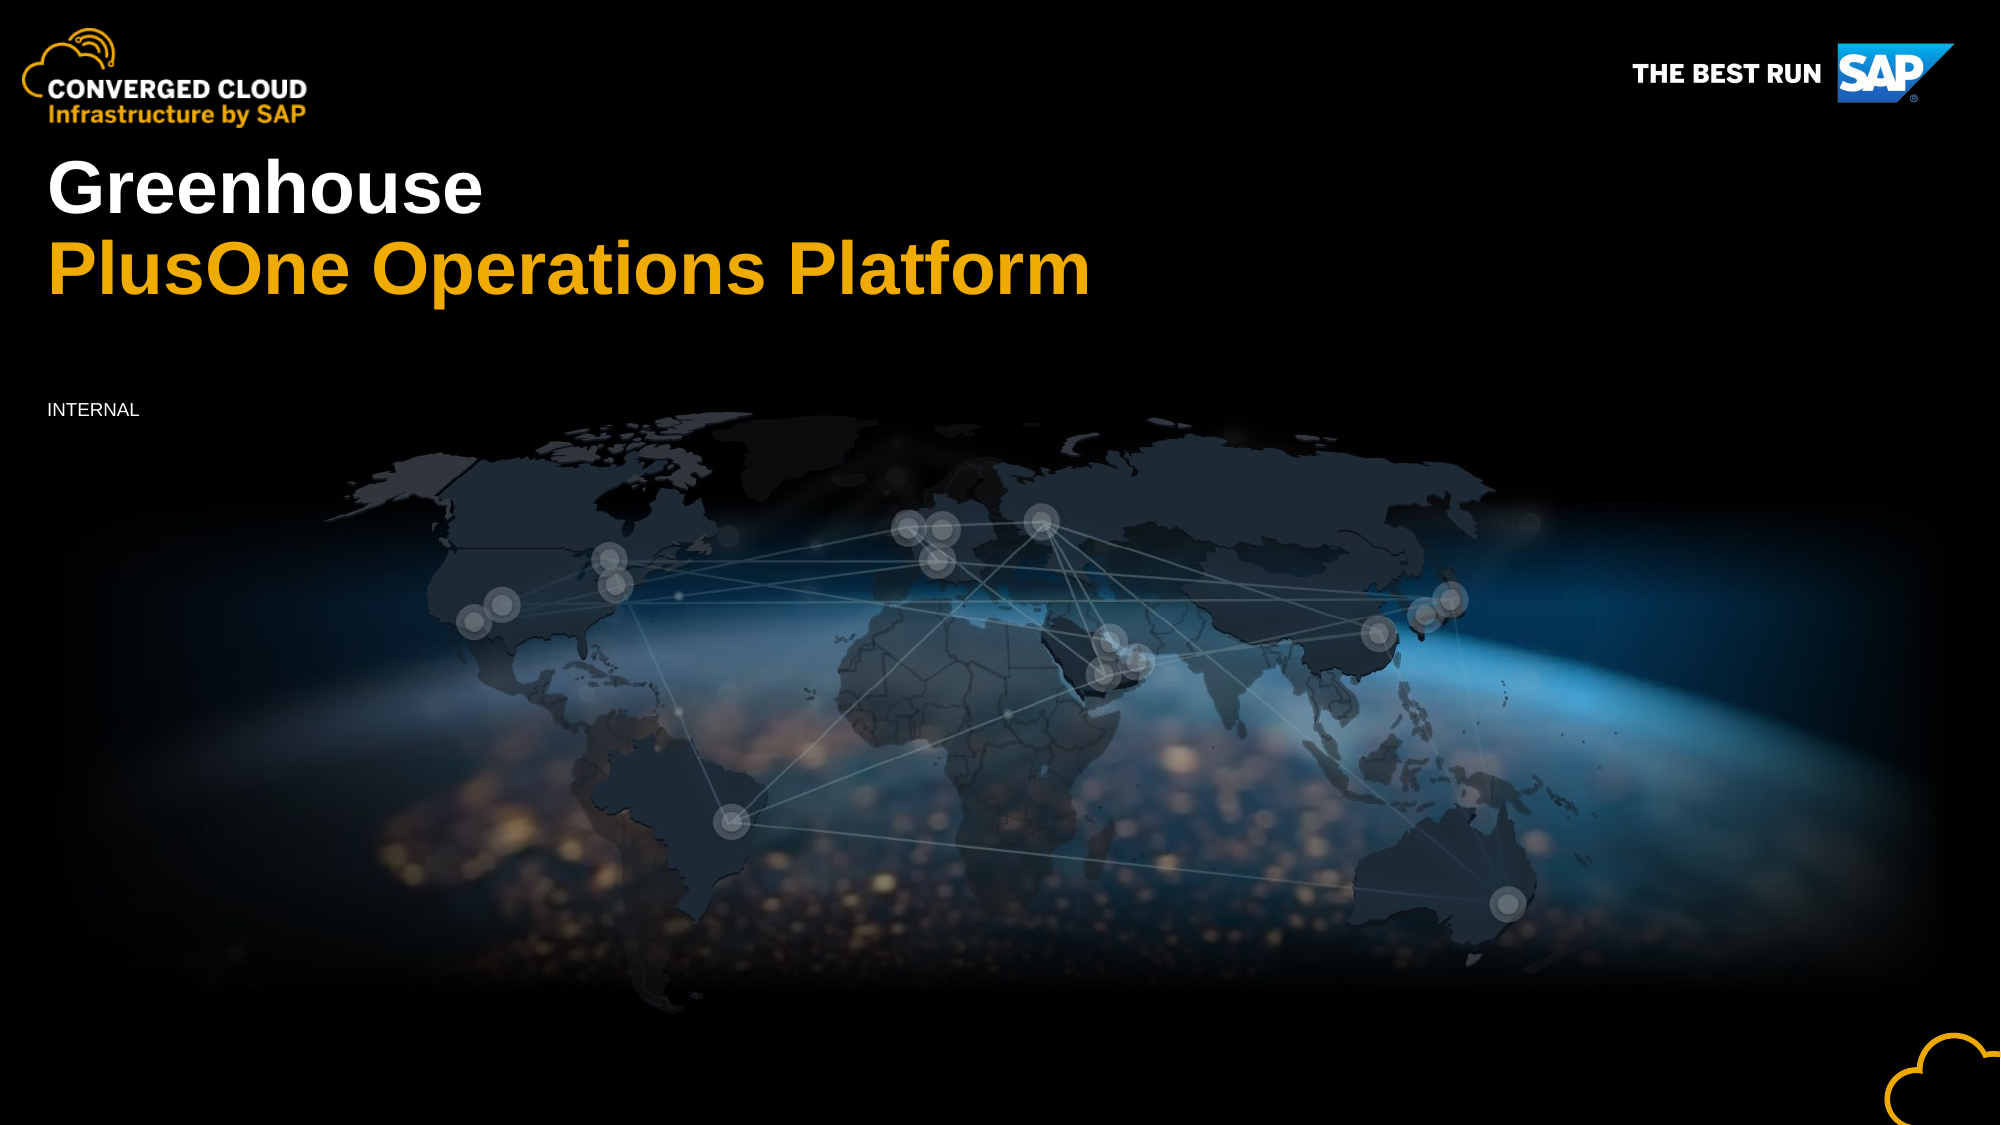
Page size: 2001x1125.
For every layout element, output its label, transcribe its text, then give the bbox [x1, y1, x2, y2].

picture [1632, 43, 1955, 103]
picture [54, 337, 2001, 1125]
title Greenhouse PlusOne Operations Platform [47, 148, 1955, 313]
picture [22, 28, 307, 128]
